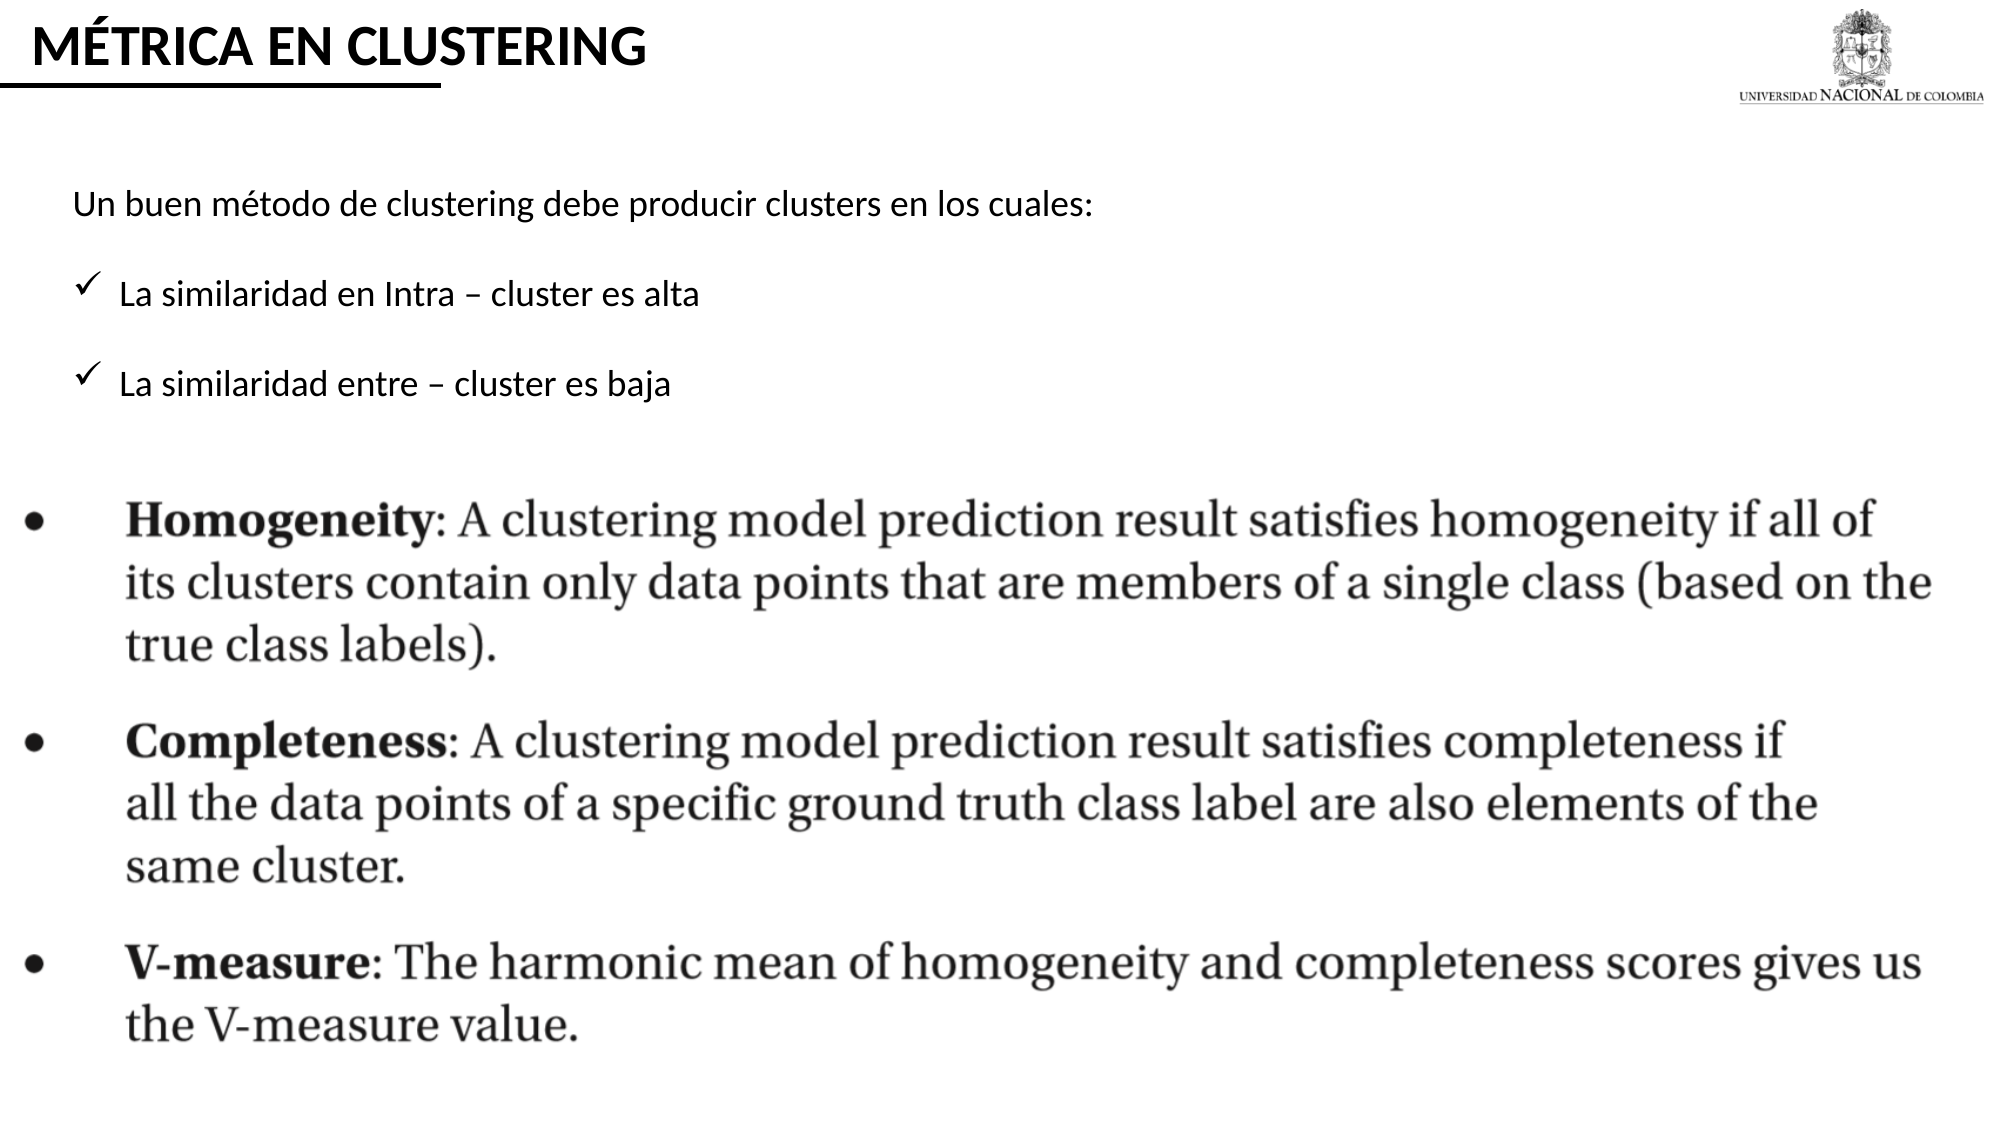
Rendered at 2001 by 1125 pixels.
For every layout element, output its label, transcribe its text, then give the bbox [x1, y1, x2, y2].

text_box Un buen método de clustering debe producir clusters en los cuales: La similaridad en Intra – cluster es alta La similaridad entre – cluster es baja [57, 171, 1902, 412]
picture [0, 465, 2000, 1066]
picture [1739, 9, 1984, 107]
text_box MÉTRICA EN CLUSTERING [16, 0, 801, 86]
